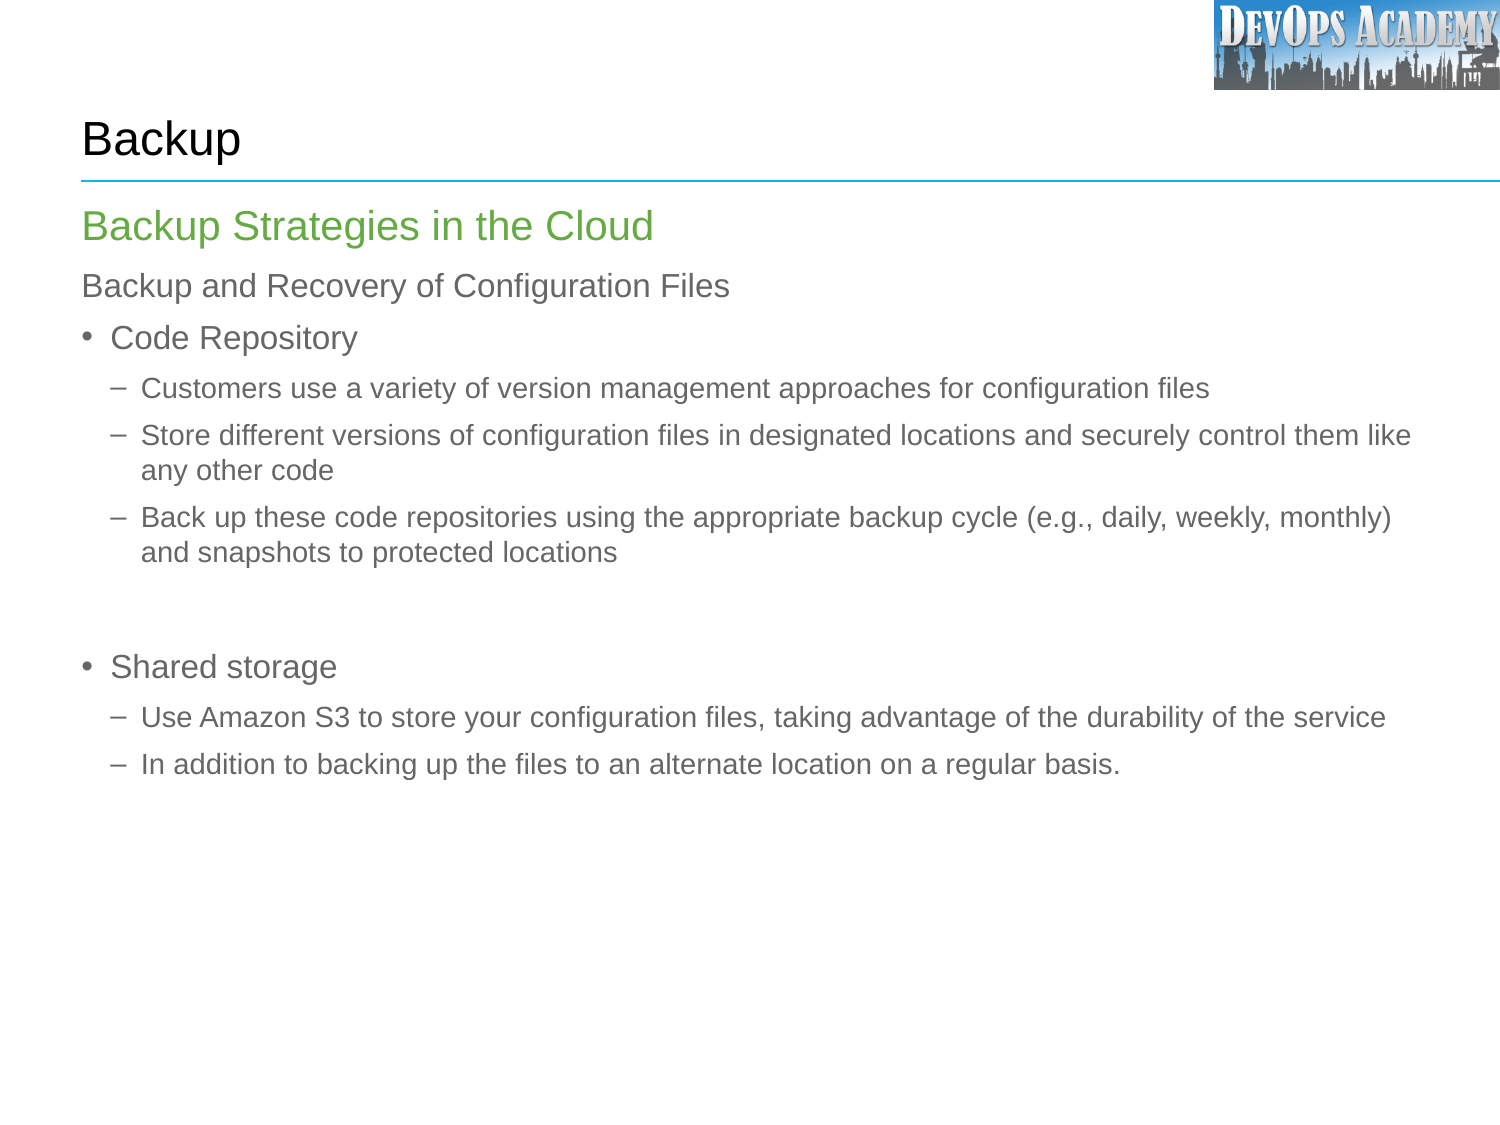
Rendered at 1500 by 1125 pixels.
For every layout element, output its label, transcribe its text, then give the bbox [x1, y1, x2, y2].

list Backup Strategies in the Cloud [81, 191, 1419, 256]
list Backup and Recovery of Configuration Files Code Repository Customers use a variety of version management approaches for configuration files Store different versions of configuration files in designated locations and securely control them like any other code Back up these code repositories using the appropriate backup cycle (e.g., daily, weekly, monthly) and snapshots to protected locations Shared storage Use Amazon S3 to store your configuration files, taking advantage of the durability of the service In addition to backing up the files to an alternate location on a regular basis. [81, 256, 1419, 1049]
title Backup [81, 0, 1419, 165]
picture [1419, 0, 1500, 90]
